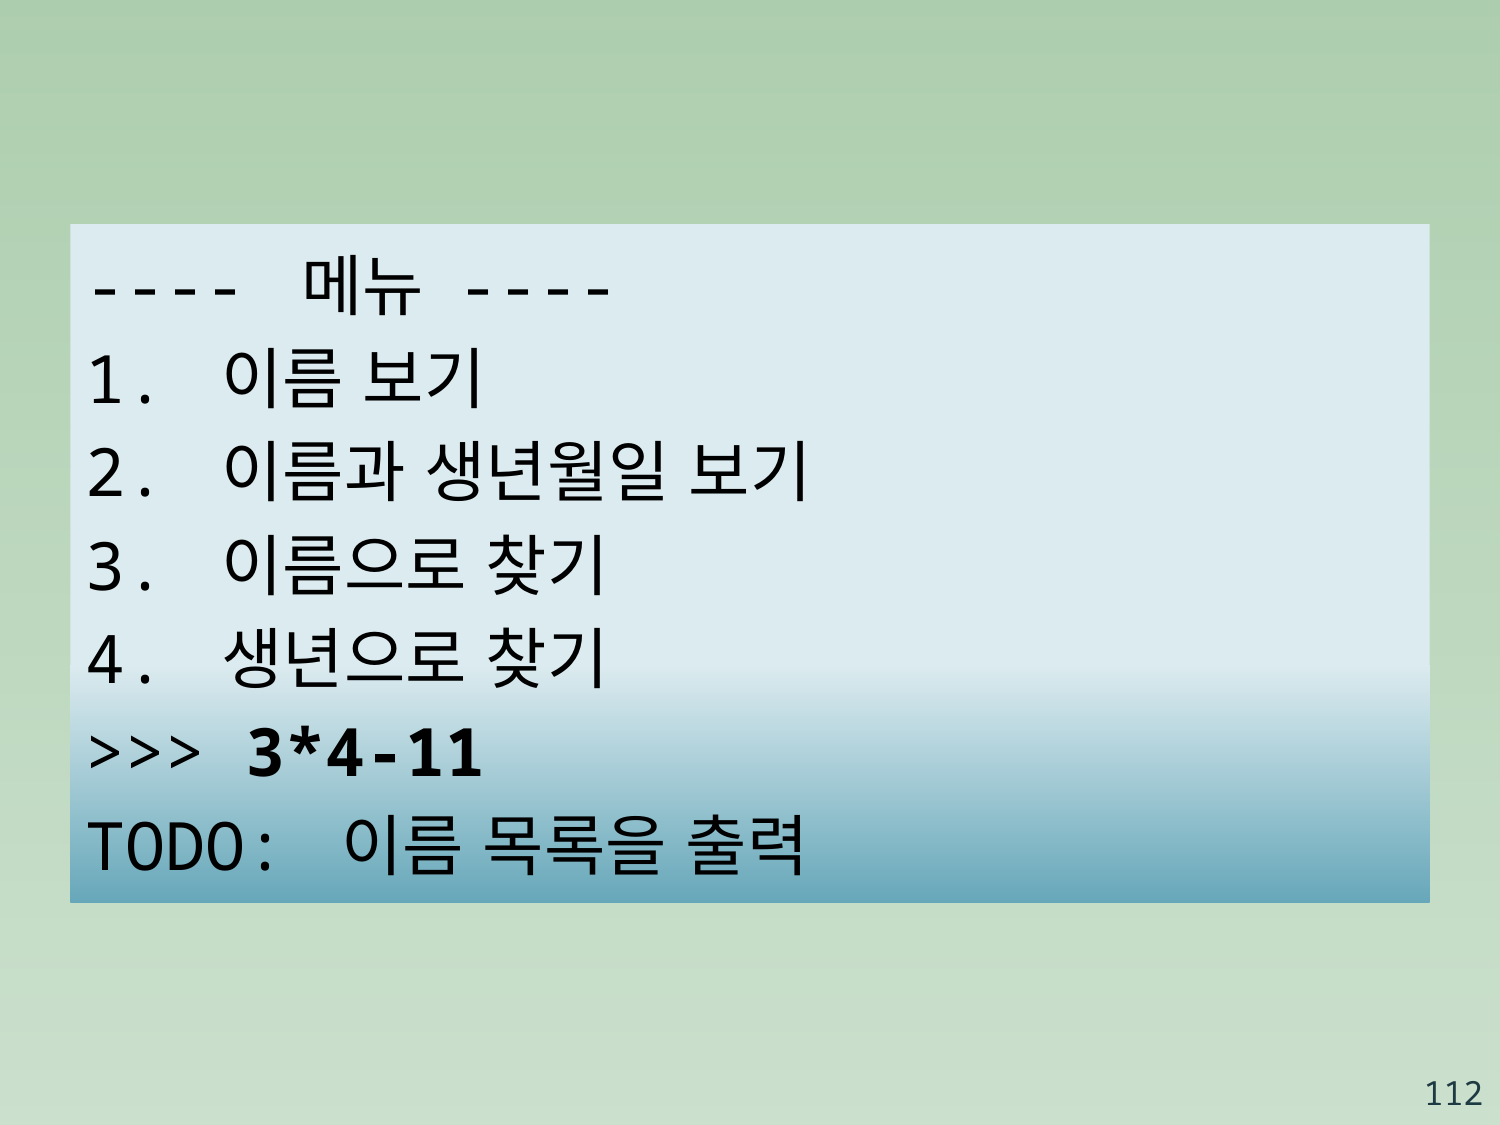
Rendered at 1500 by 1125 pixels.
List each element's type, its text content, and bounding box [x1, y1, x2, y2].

slide_number 112 [1148, 1065, 1499, 1125]
subtitle ---- 메뉴 ---- 1. 이름 보기 2. 이름과 생년월일 보기 3. 이름으로 찾기 4. 생년으로 찾기 >>> 3*4-11 TODO: 이름 목록을 출력 [70, 224, 1430, 903]
